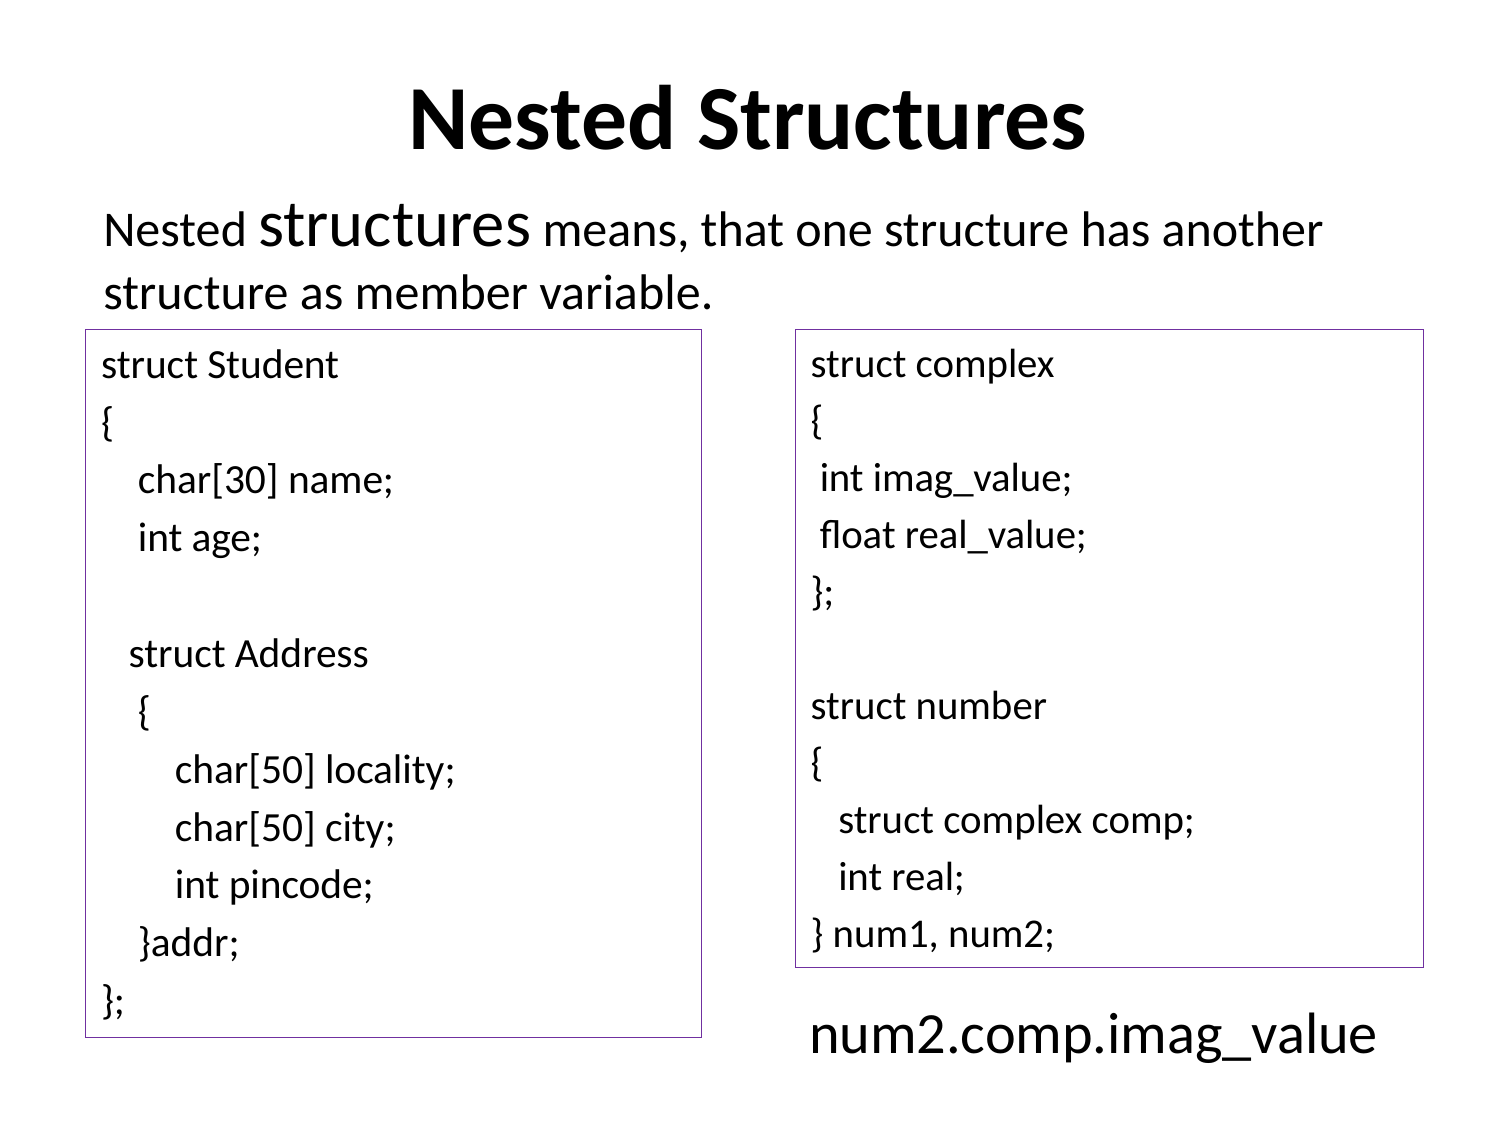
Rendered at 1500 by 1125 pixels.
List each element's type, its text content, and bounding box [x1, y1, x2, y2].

text_box num2.comp.imag_value [794, 987, 1421, 1073]
text_box Nested structures means, that one structure has another structure as member variable. [88, 172, 1424, 328]
list struct complex { int imag_value; float real_value; }; struct number { struct complex comp; int real; } num1, num2; [795, 329, 1424, 968]
list struct Student { char[30] name; int age; struct Address { char[50] locality; char[50] city; int pincode; }addr; }; [85, 329, 702, 1038]
title Nested Structures [73, 19, 1424, 207]
